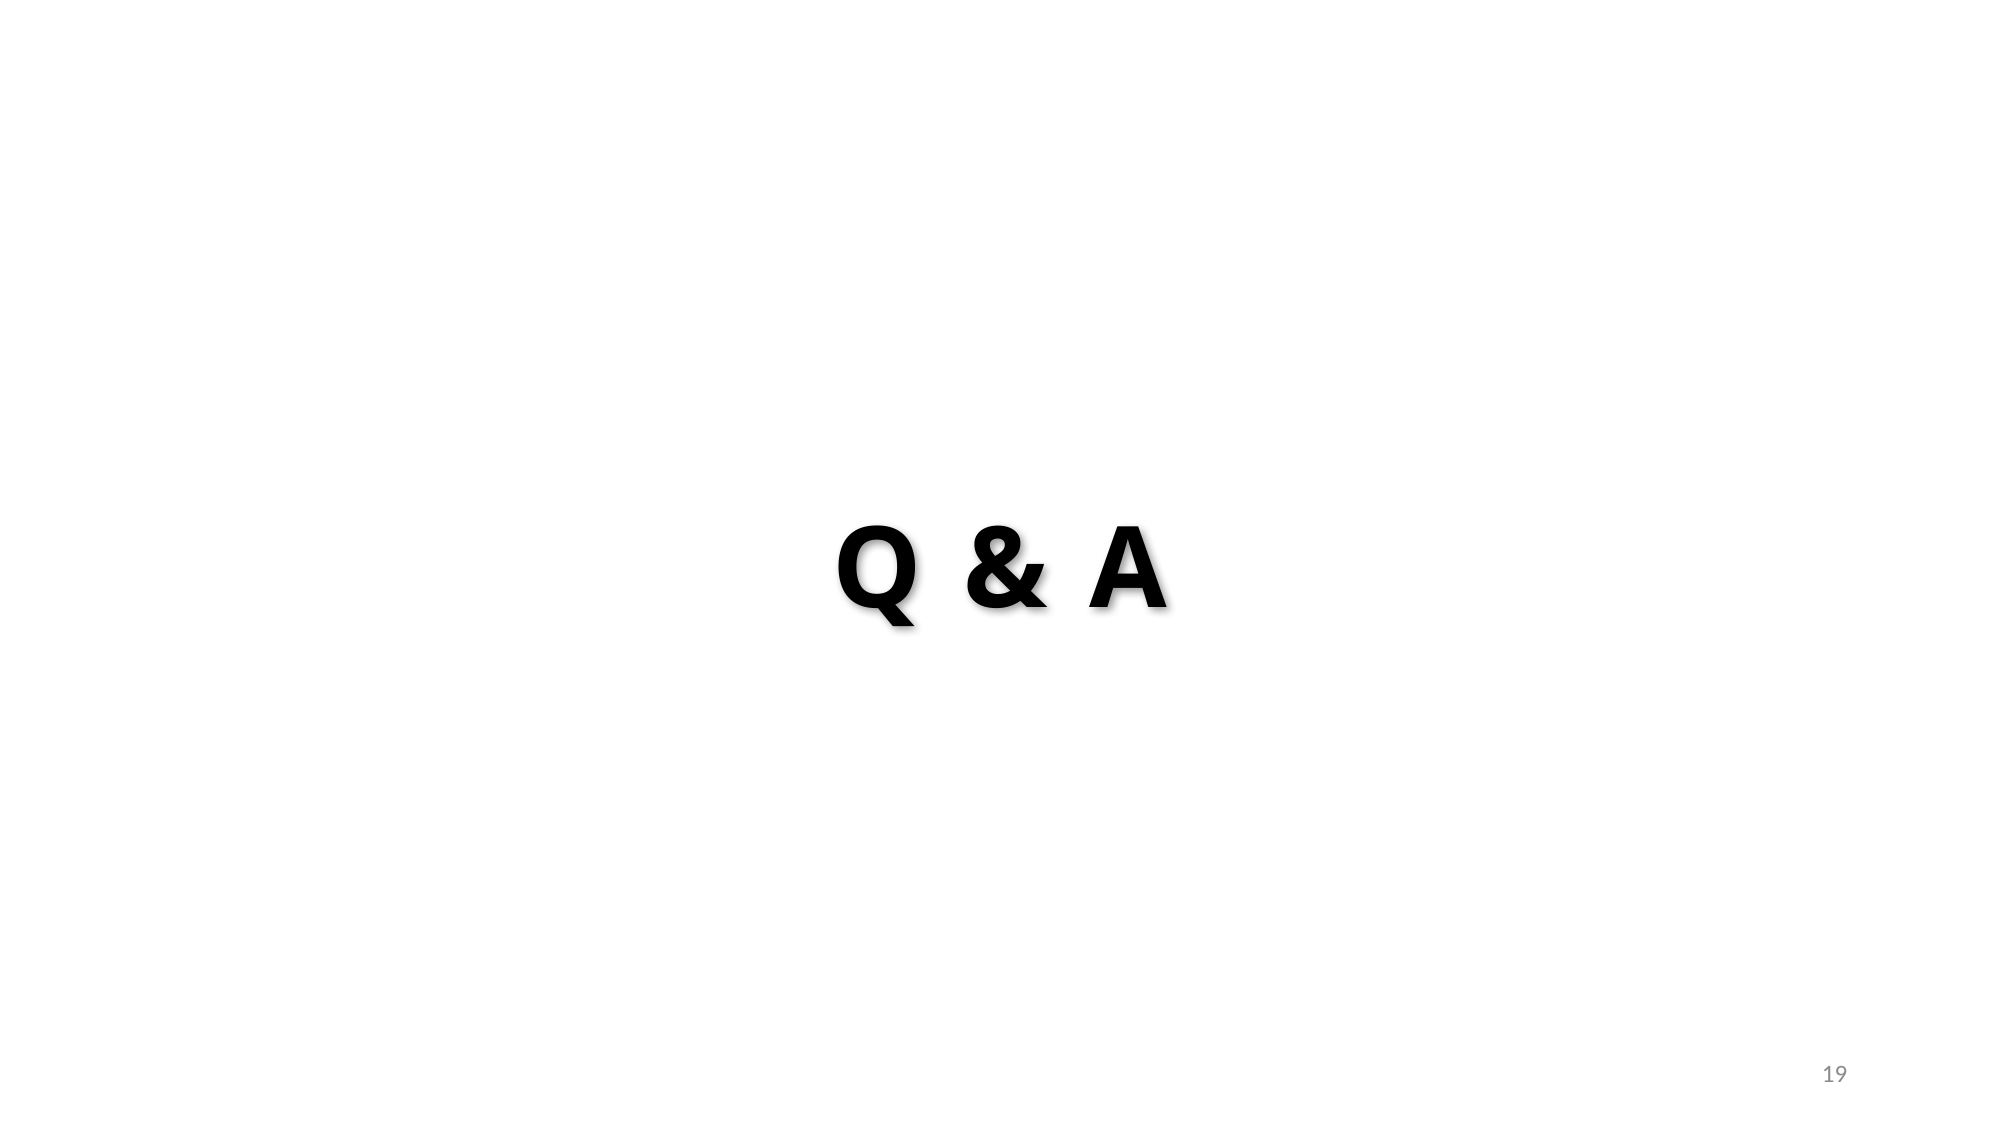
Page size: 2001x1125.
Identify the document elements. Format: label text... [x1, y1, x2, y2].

text_box Q&A [596, 451, 1404, 674]
slide_number 19 [1412, 1042, 1863, 1103]
